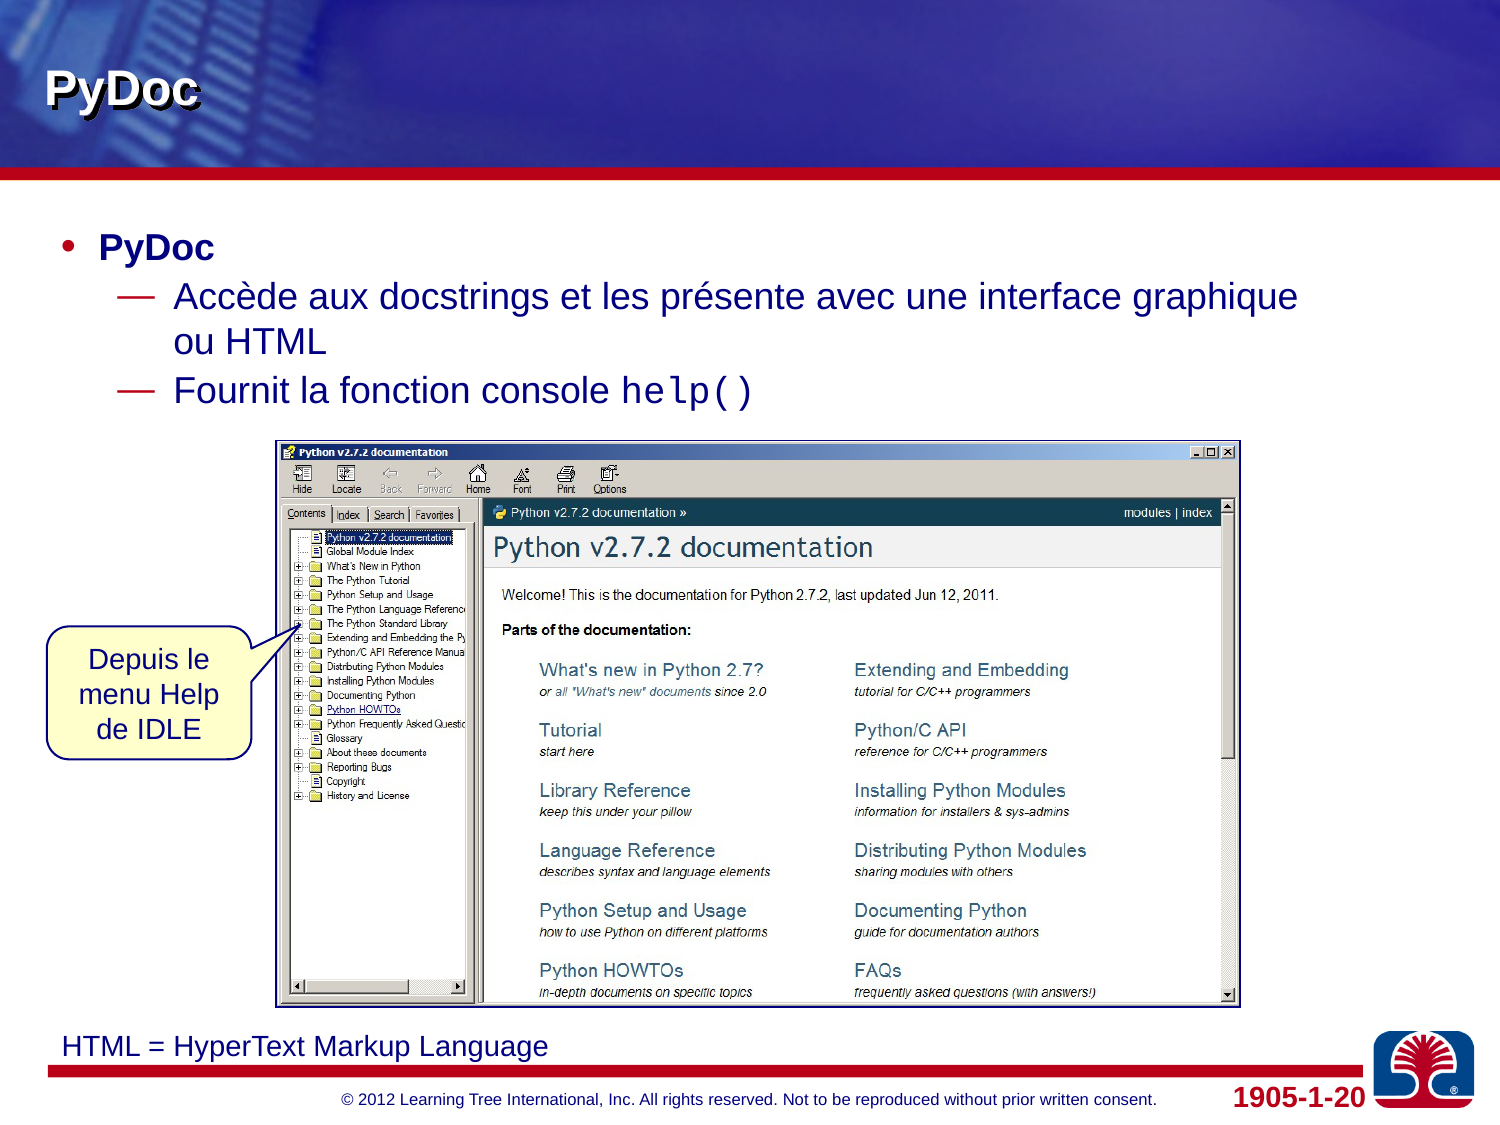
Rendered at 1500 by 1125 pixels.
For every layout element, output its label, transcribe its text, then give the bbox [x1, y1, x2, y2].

text_box HTML = HyperText Markup Language [46, 1020, 799, 1070]
picture [1373, 1031, 1476, 1108]
picture [276, 441, 1240, 1007]
picture [0, 0, 1500, 167]
list PyDoc Accède aux docstrings et les présente avec une interface graphique ou HTML Fournit la fonction console help() [45, 215, 1457, 421]
text_box Depuis le menu Help de IDLE [46, 626, 271, 760]
title PyDoc [29, 26, 1308, 146]
